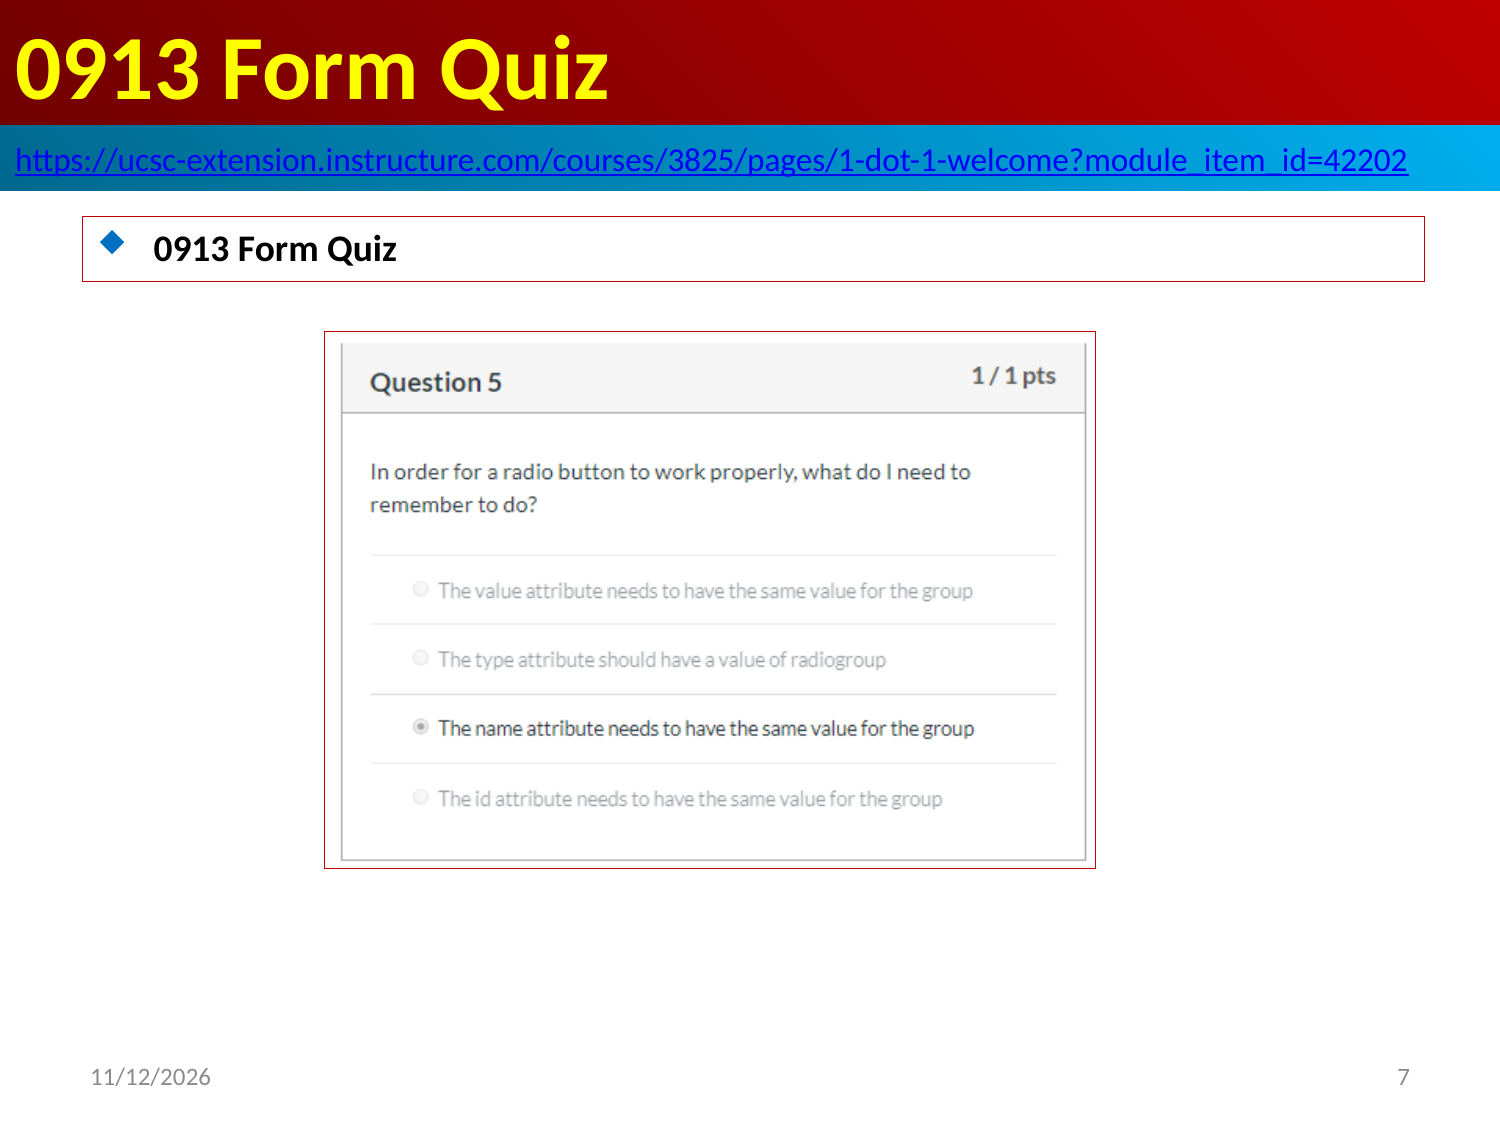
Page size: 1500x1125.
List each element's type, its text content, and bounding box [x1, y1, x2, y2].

subtitle 0913 Form Quiz [82, 216, 1425, 282]
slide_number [75, 1042, 425, 1109]
text_box https://ucsc-extension.instructure.com/courses/3825/pages/1-dot-1-welcome?module_item_id=42202 [0, 125, 1500, 191]
title 0913 Form Quiz [0, 0, 1500, 125]
slide_number 7 [1074, 1042, 1425, 1109]
text_box [119, 52, 183, 109]
picture [324, 331, 1096, 870]
